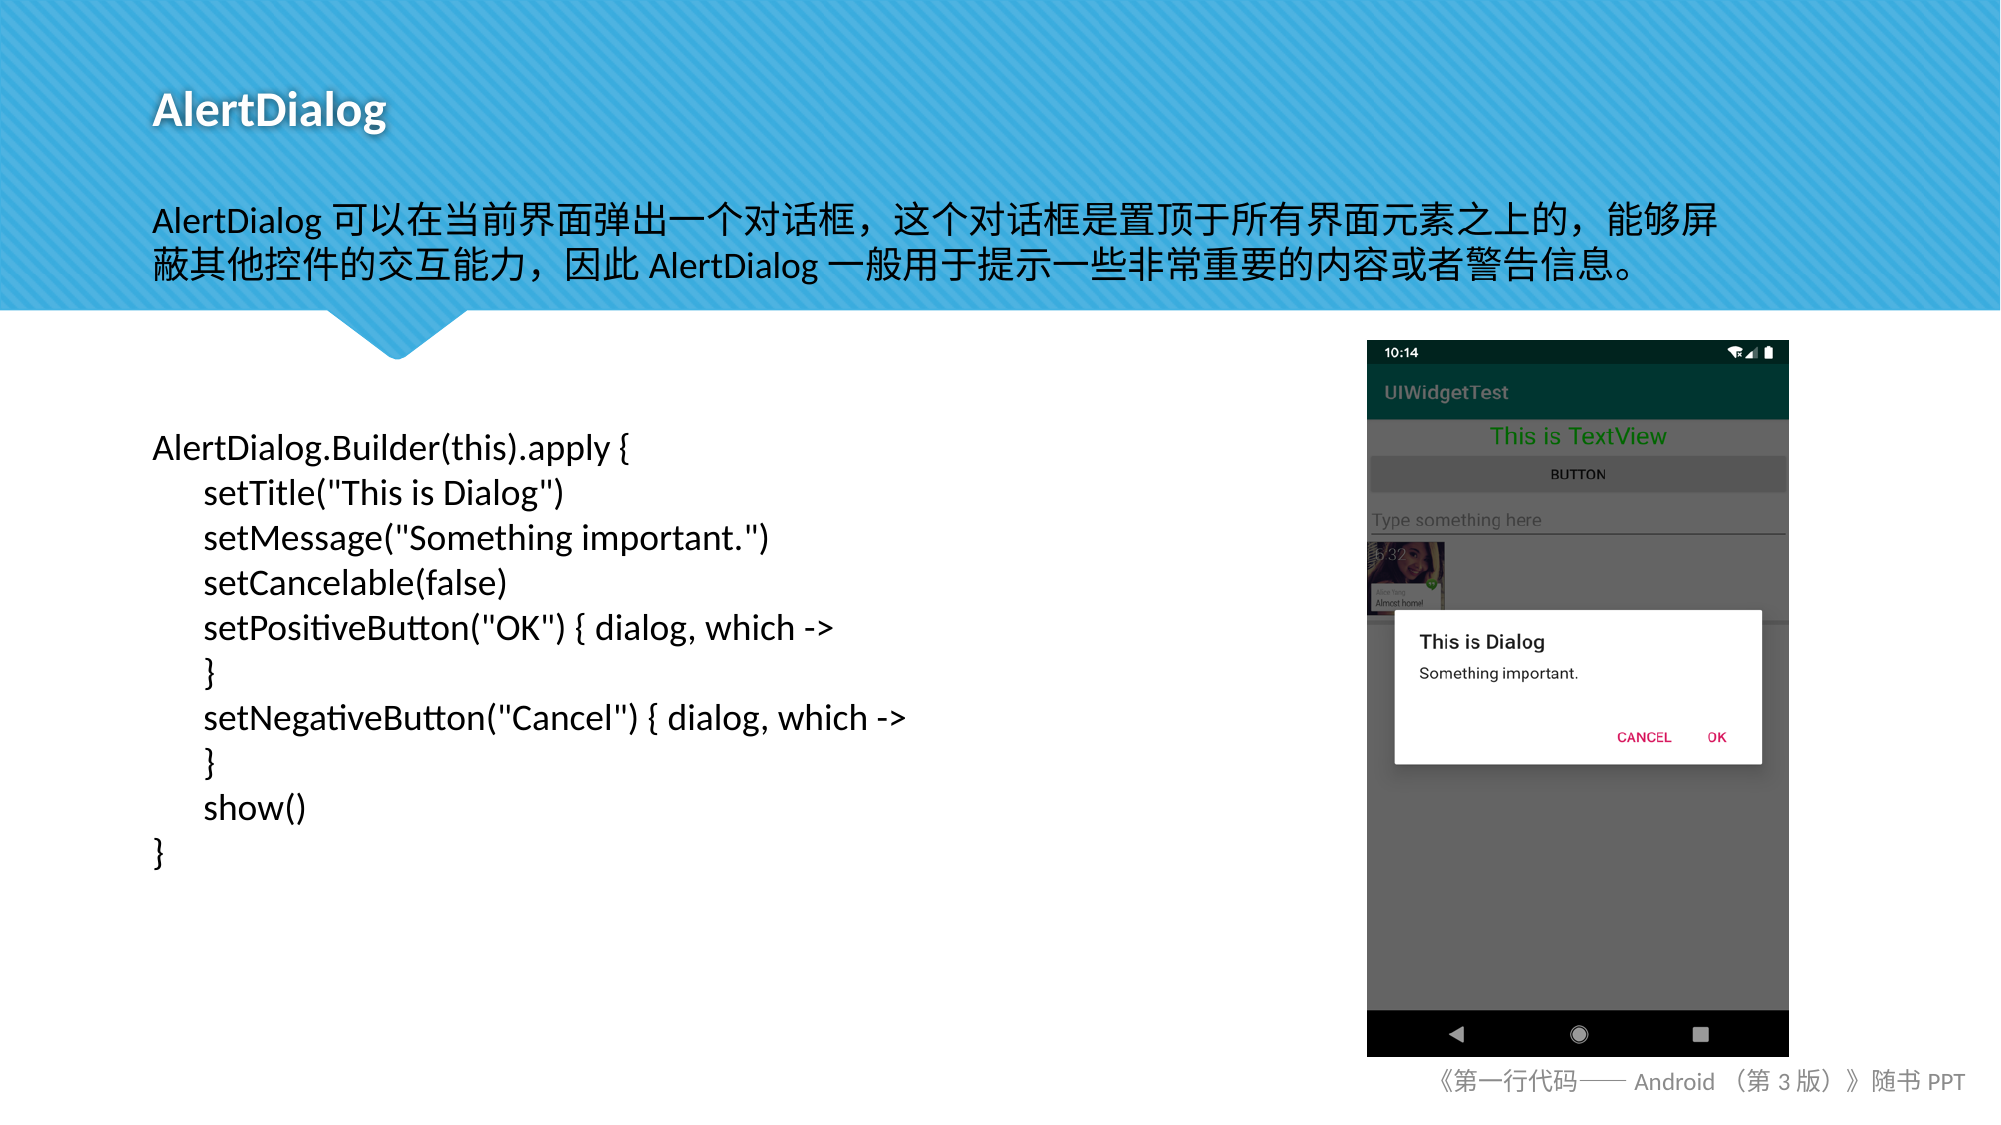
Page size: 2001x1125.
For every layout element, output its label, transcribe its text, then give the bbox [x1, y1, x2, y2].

text_box AlertDialog可以在当前界面弹出一个对话框，这个对话框是置顶于所有界面元素之上的，能够屏蔽其他控件的交互能力，因此AlertDialog一般用于提示一些非常重要的内容或者警告信息。 [137, 189, 1749, 294]
title AlertDialog [137, 59, 1863, 144]
text_box AlertDialog.Builder(this).apply { setTitle("This is Dialog") setMessage("Something important.") setCancelable(false) setPositiveButton("OK") { dialog, which -> } setNegativeButton("Cancel") { dialog, which -> } show() } [137, 415, 1138, 881]
picture [1367, 340, 1789, 1057]
